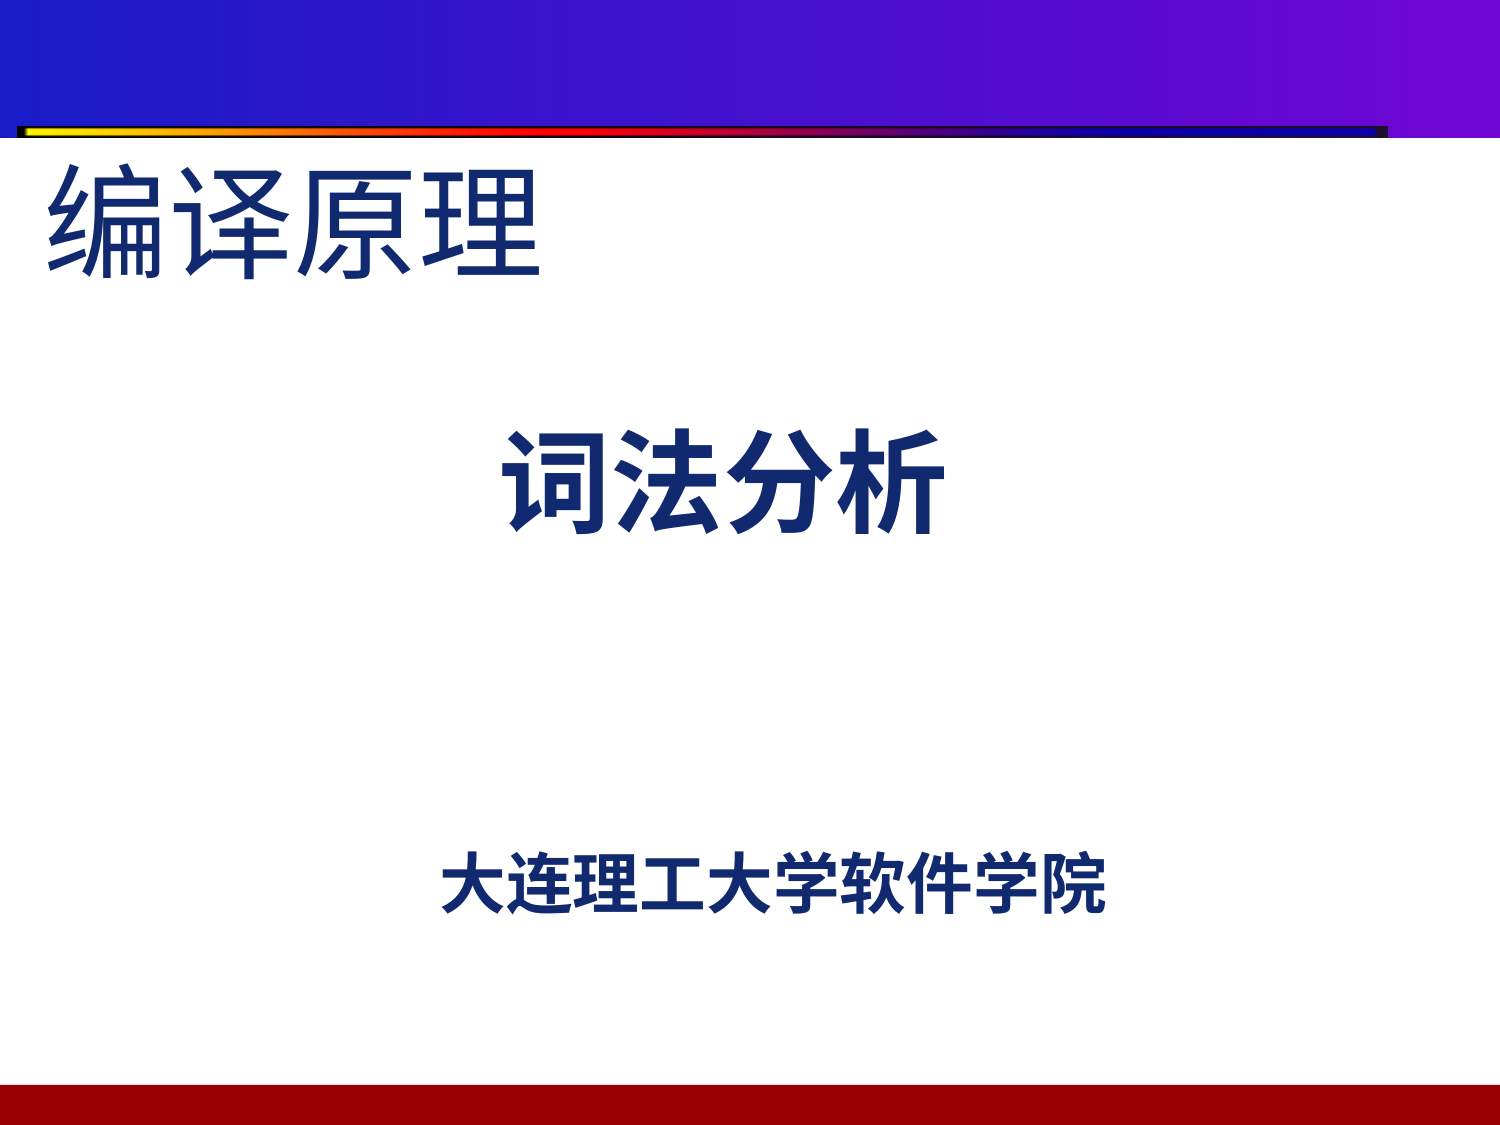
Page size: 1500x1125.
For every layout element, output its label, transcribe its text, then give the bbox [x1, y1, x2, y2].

text_box 大连理工大学软件学院 [324, 834, 1122, 1059]
picture [17, 126, 1388, 138]
text_box 词法分析 [0, 420, 1474, 539]
text_box 编译原理 [28, 137, 749, 313]
